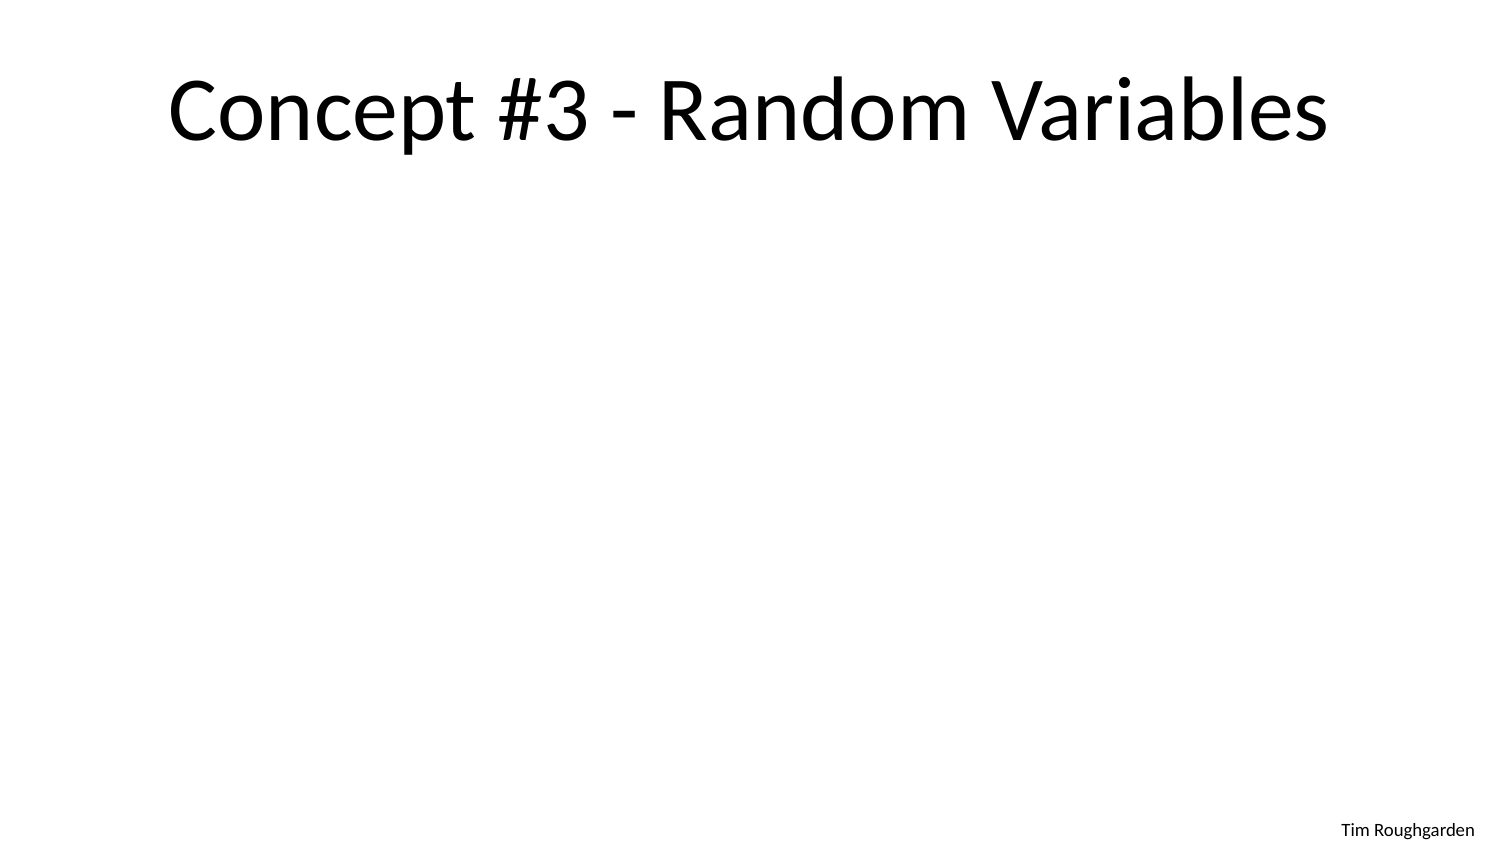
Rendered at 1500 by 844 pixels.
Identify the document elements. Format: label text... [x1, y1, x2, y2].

title Concept #3 - Random Variables [75, 33, 1425, 175]
